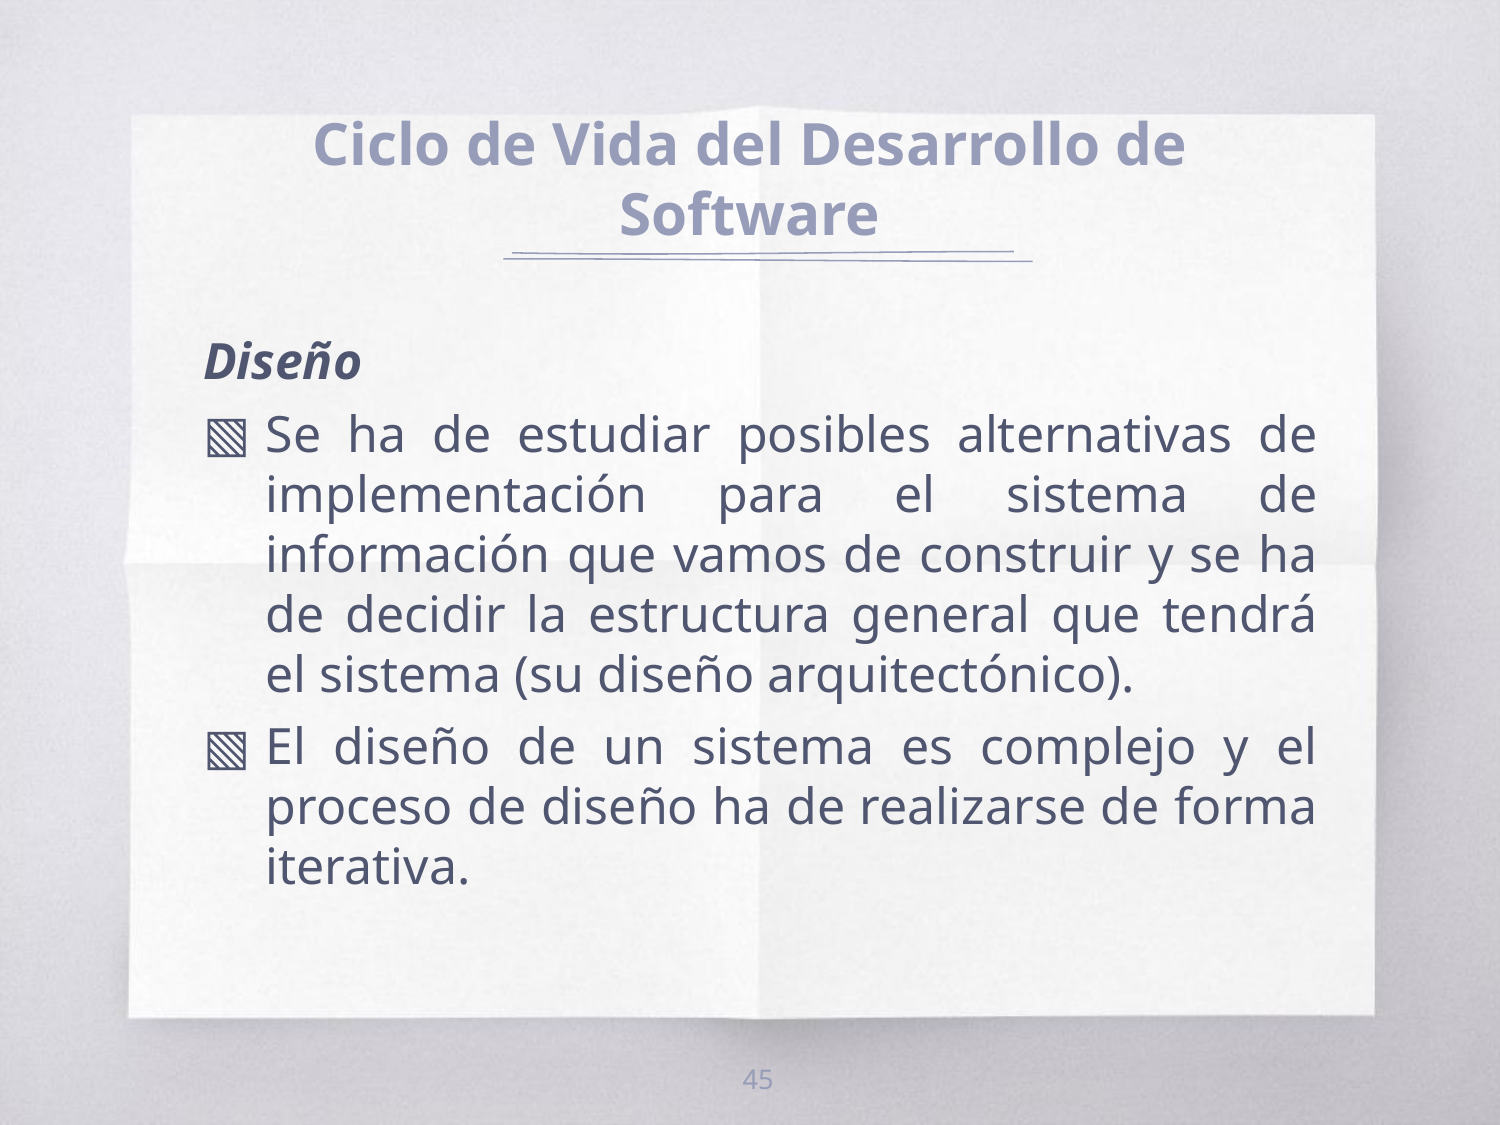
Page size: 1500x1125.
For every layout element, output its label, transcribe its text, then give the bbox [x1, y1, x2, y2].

picture [0, 0, 1500, 1125]
list Diseño Se ha de estudiar posibles alternativas de implementación para el sistema de información que vamos de construir y se ha de decidir la estructura general que tendrá el sistema (su diseño arquitectónico). El diseño de un sistema es complejo y el proceso de diseño ha de realizarse de forma iterativa. [175, 314, 1334, 985]
slide_number 45 [713, 1047, 804, 1113]
title Ciclo de Vida del Desarrollo de Software [168, 113, 1332, 263]
